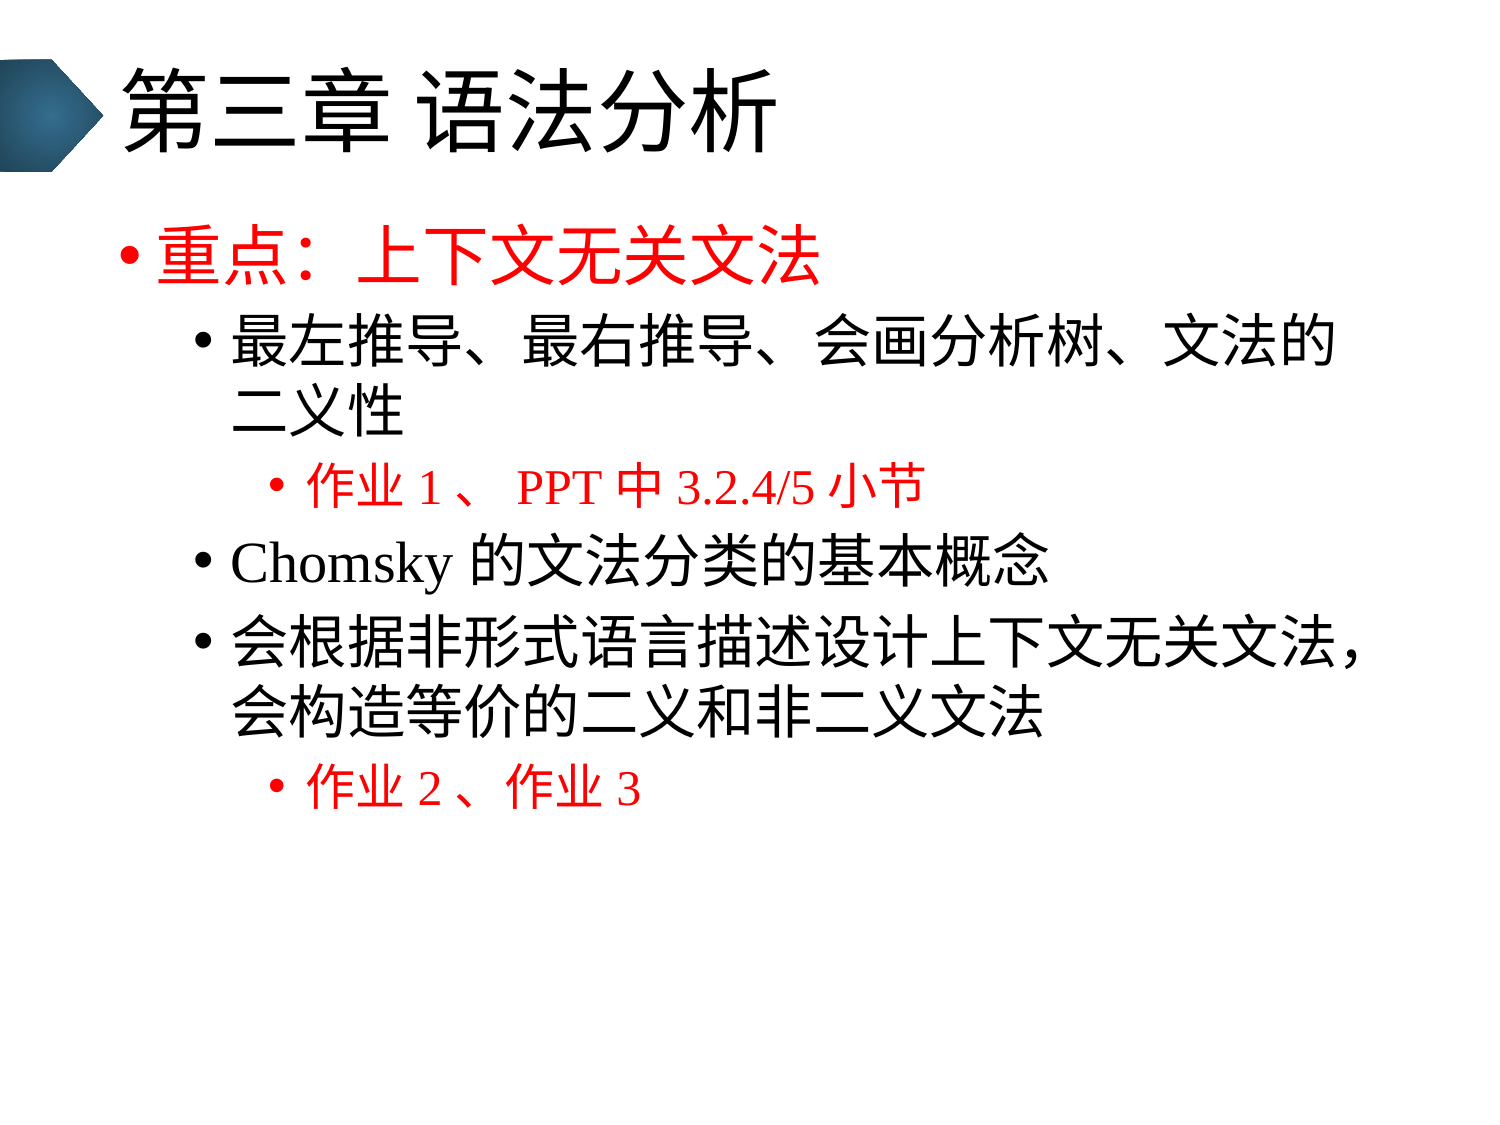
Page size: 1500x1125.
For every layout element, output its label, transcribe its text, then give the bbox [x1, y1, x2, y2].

title 第三章 语法分析 [103, 37, 1397, 194]
list 重点：上下文无关文法 最左推导、最右推导、会画分析树、文法的二义性 作业1、PPT中3.2.4/5小节 Chomsky的文法分类的基本概念 会根据非形式语言描述设计上下文无关文法，会构造等价的二义和非二义文法 作业2、作业3 [103, 206, 1397, 1014]
